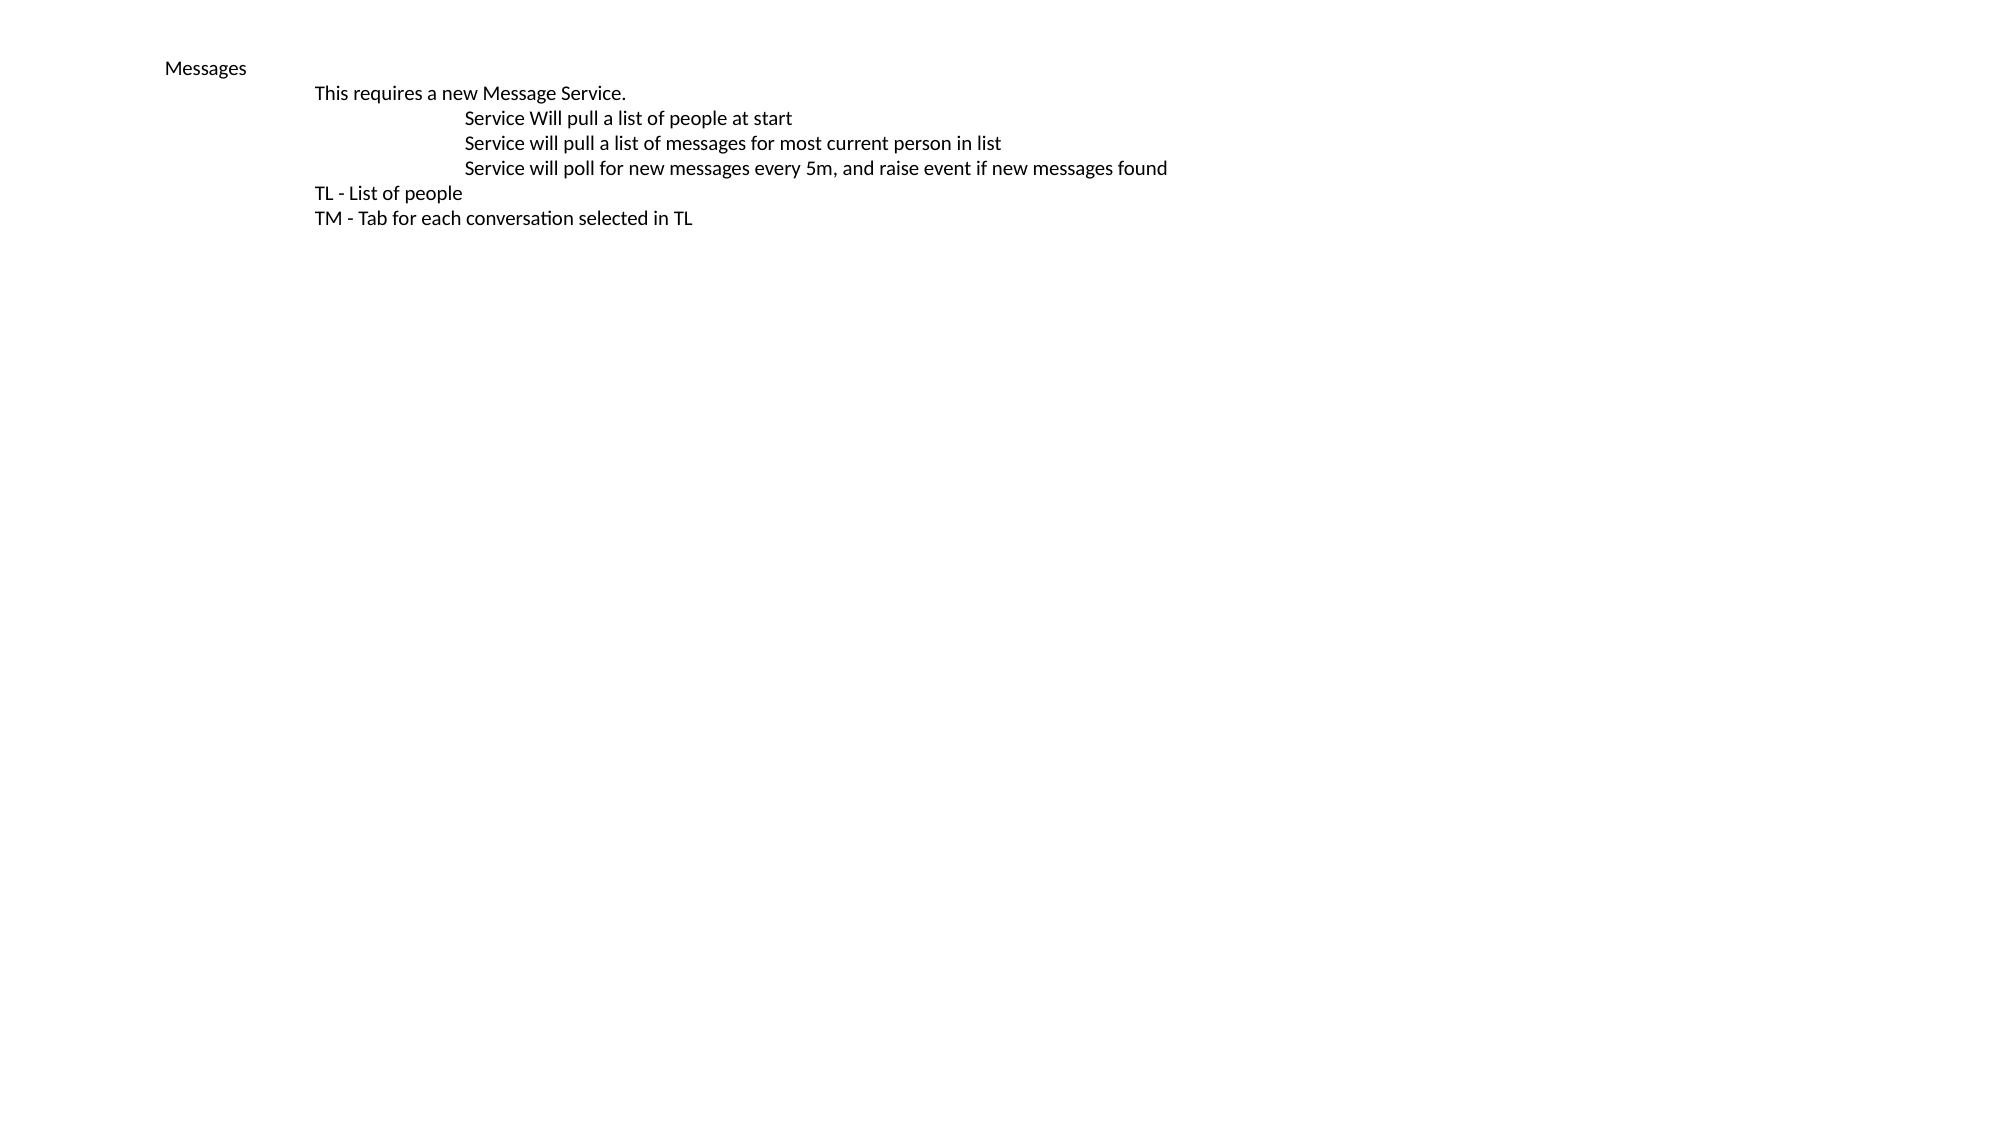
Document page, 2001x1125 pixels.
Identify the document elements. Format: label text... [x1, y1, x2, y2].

text_box Messages This requires a new Message Service. Service Will pull a list of people at start Service will pull a list of messages for most current person in list Service will poll for new messages every 5m, and raise event if new messages found TL - List of people TM - Tab for each conversation selected in TL [0, 47, 1246, 237]
